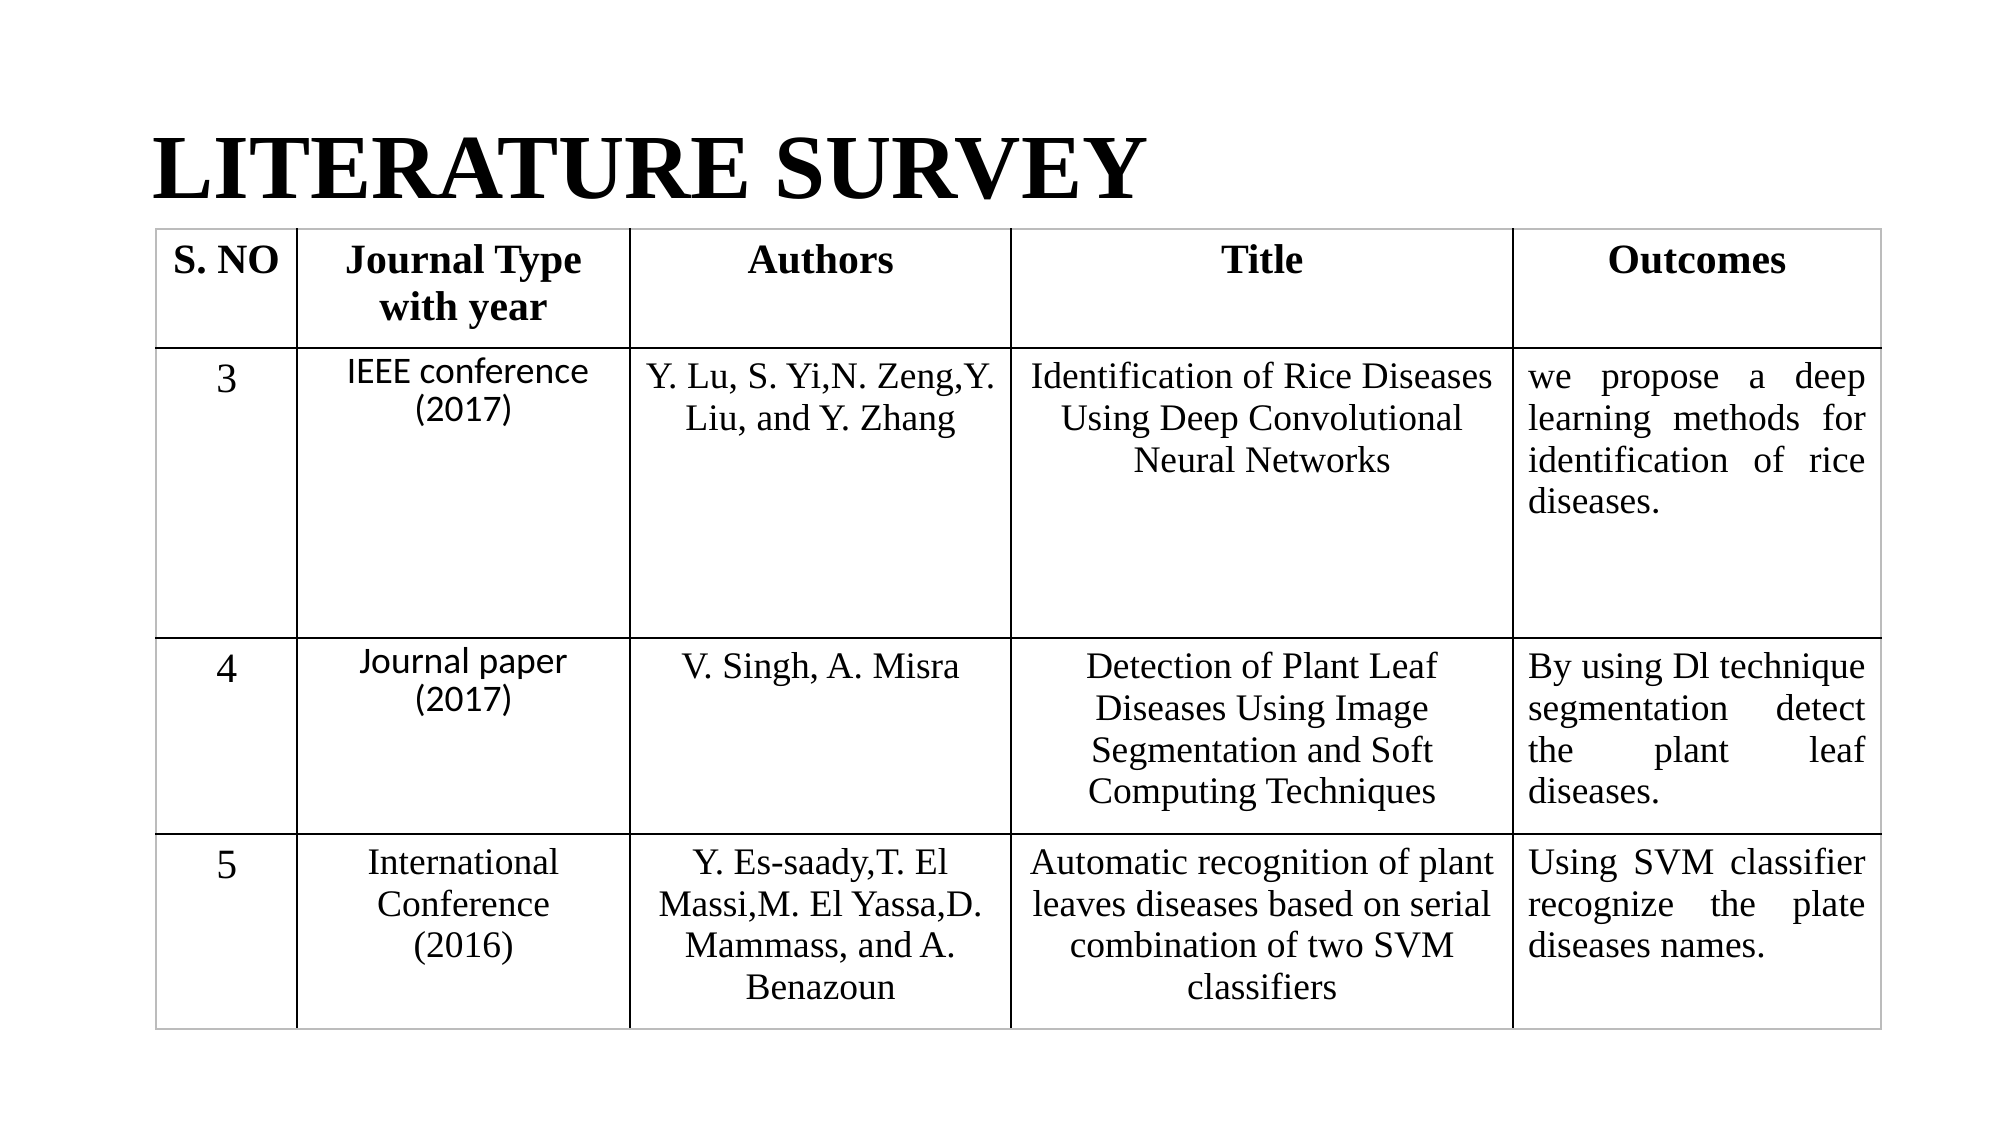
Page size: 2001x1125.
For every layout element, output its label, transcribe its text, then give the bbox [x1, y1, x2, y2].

table_header S. NO [157, 230, 296, 347]
table_cell Identification of Rice Diseases Using Deep Convolutional Neural Networks [1012, 349, 1512, 637]
table_header Authors [631, 230, 1010, 347]
table_cell 4 [157, 639, 296, 833]
table_header Outcomes [1514, 230, 1880, 347]
table_header Title [1012, 230, 1512, 347]
table_cell we propose a deep learning methods for identification of rice diseases. [1514, 349, 1880, 637]
table_header Journal Type with year [298, 230, 629, 347]
table_cell 5 [157, 835, 296, 1028]
table_cell IEEE conference (2017) [298, 349, 629, 637]
table_cell By using Dl technique segmentation detect the plant leaf diseases. [1514, 639, 1880, 833]
table_cell International Conference (2016) [298, 835, 629, 1028]
table_cell Y. Lu, S. Yi,N. Zeng,Y. Liu, and Y. Zhang [631, 349, 1010, 637]
table_cell V. Singh, A. Misra [631, 639, 1010, 833]
title LITERATURE SURVEY [137, 59, 1863, 278]
table_cell Journal paper (2017) [298, 639, 629, 833]
table_cell Automatic recognition of plant leaves diseases based on serial combination of two SVM classifiers [1012, 835, 1512, 1028]
table_cell Detection of Plant Leaf Diseases Using Image Segmentation and Soft Computing Techniques [1012, 639, 1512, 833]
table_cell 3 [157, 349, 296, 637]
table_cell Using SVM classifier recognize the plate diseases names. [1514, 835, 1880, 1028]
table_cell Y. Es-saady,T. El Massi,M. El Yassa,D. Mammass, and A. Benazoun [631, 835, 1010, 1028]
